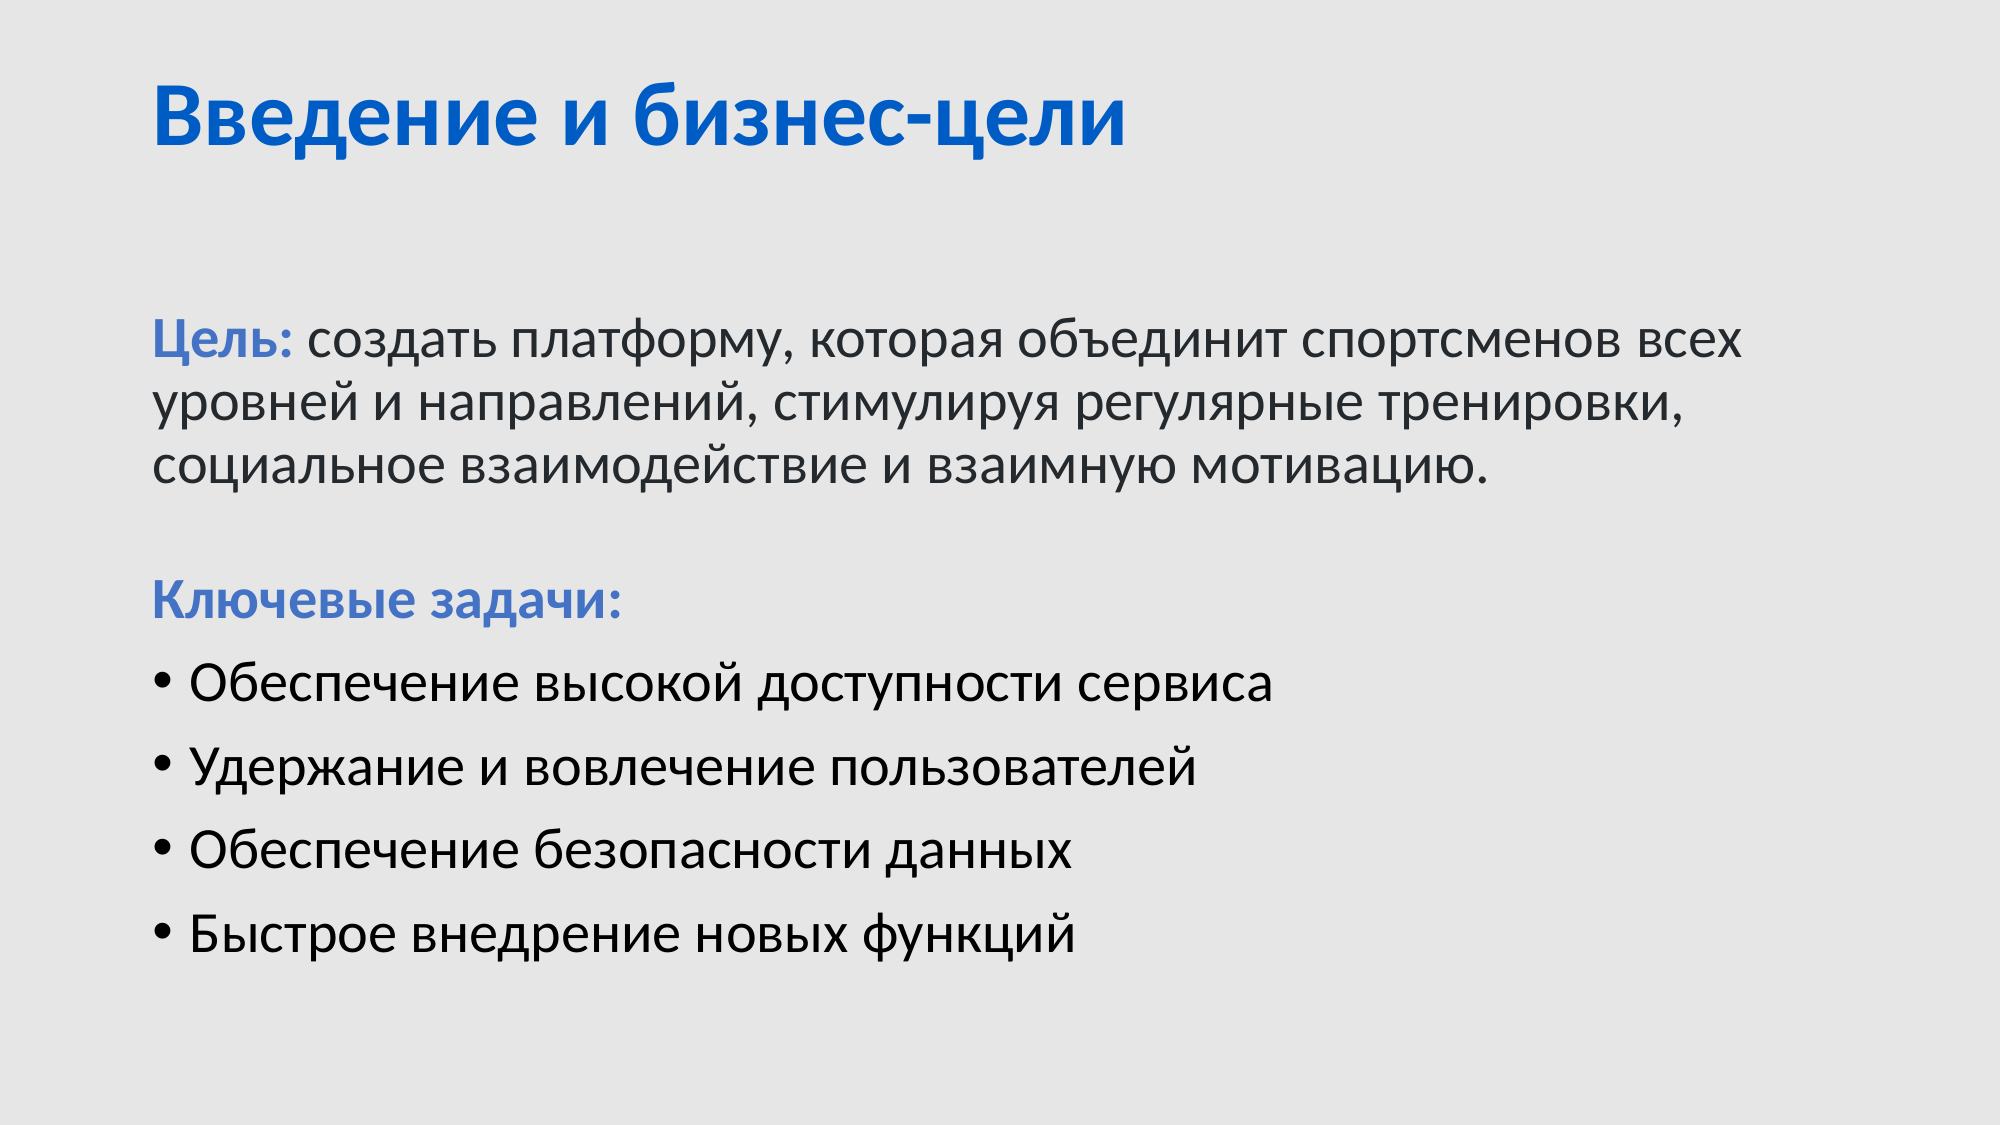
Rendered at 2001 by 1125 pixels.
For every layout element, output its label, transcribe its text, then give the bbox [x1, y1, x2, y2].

title Введение и бизнес-цели [137, 59, 1863, 238]
list Цель: создать платформу, которая объединит спортсменов всех уровней и направлений, стимулируя регулярные тренировки, социальное взаимодействие и взаимную мотивацию. Ключевые задачи: Обеспечение высокой доступности сервиса Удержание и вовлечение пользователей Обеспечение безопасности данных Быстрое внедрение новых функций [137, 299, 1863, 1014]
